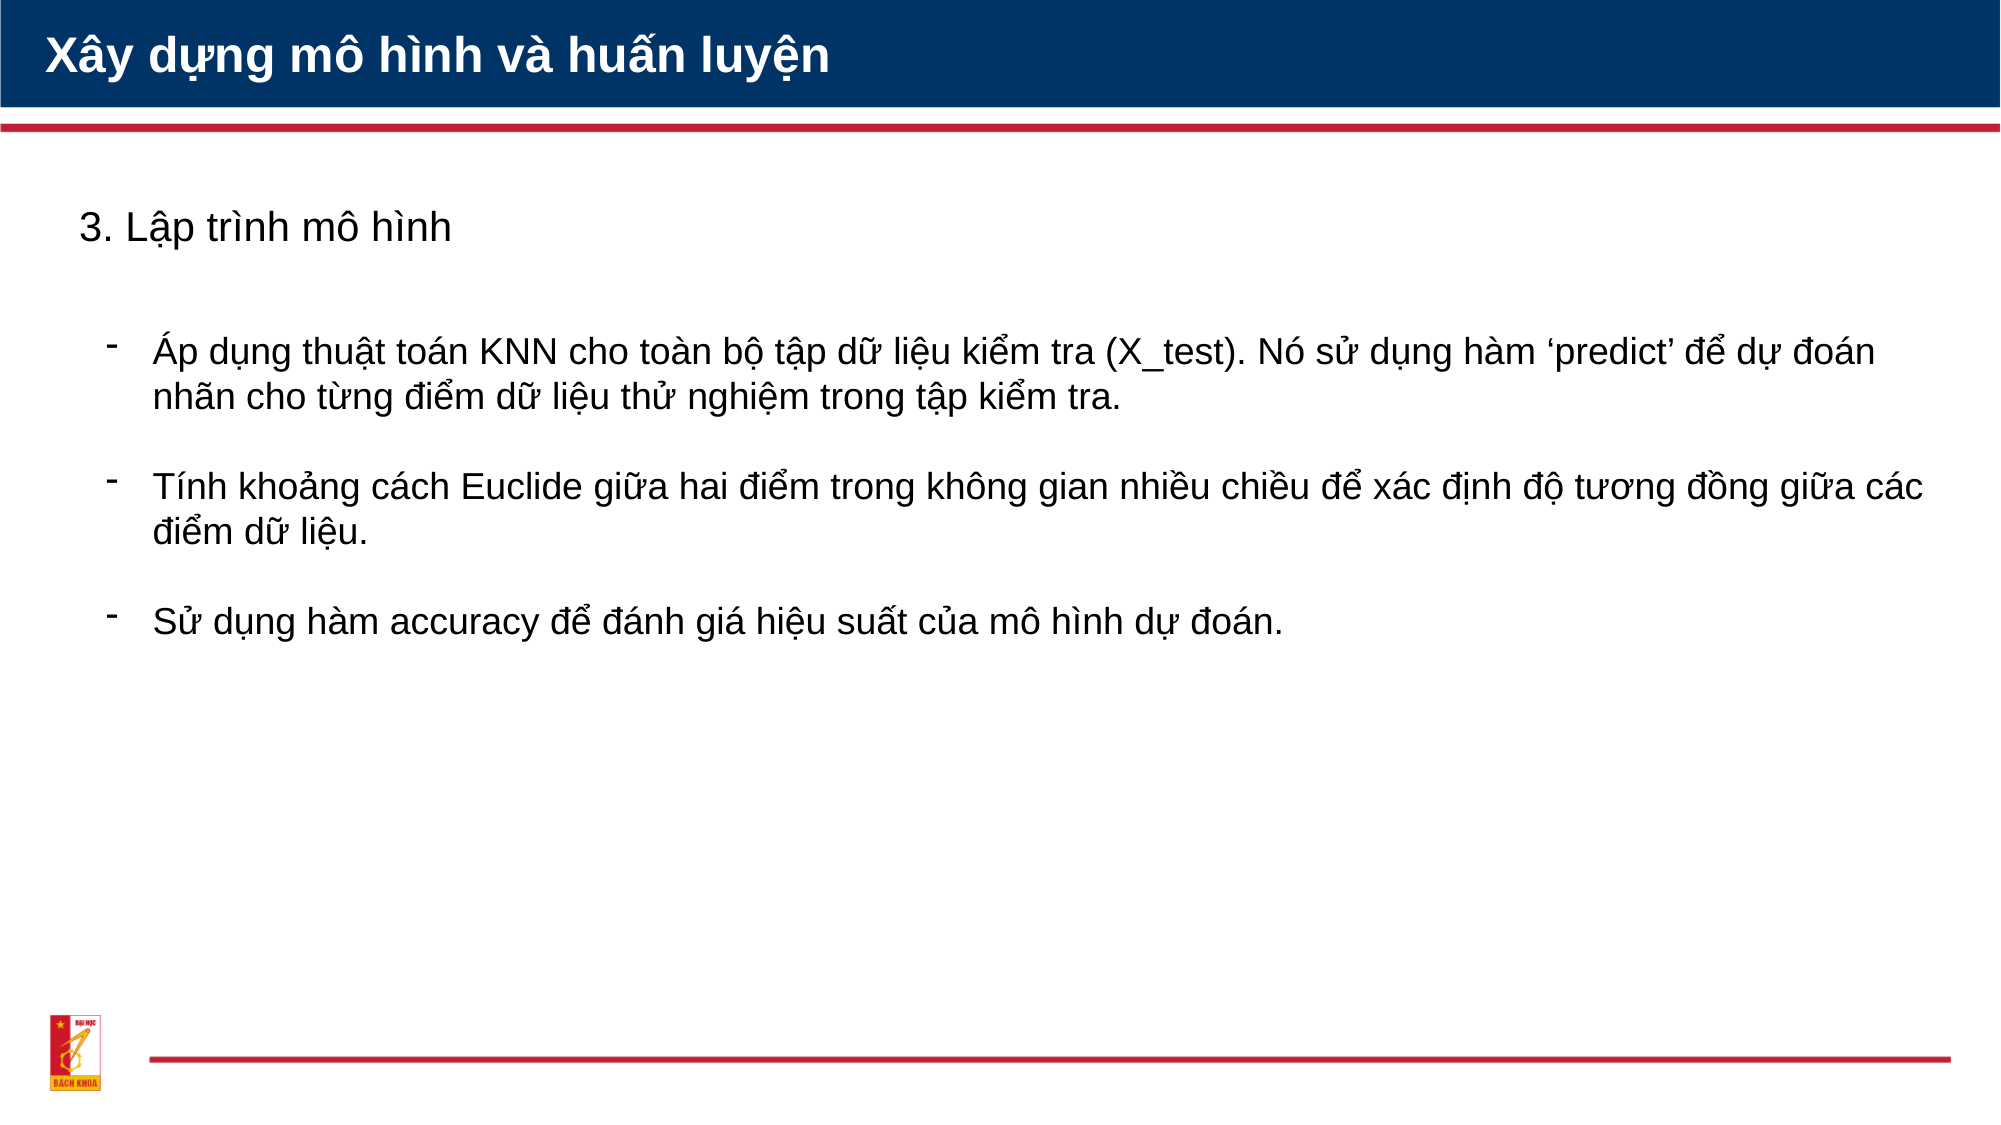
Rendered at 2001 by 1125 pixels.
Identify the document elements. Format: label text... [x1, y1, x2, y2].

text_box Áp dụng thuật toán KNN cho toàn bộ tập dữ liệu kiểm tra (X_test). Nó sử dụng hàm ‘predict’ để dự đoán nhãn cho từng điểm dữ liệu thử nghiệm trong tập kiểm tra. Tính khoảng cách Euclide giữa hai điểm trong không gian nhiều chiều để xác định độ tương đồng giữa các điểm dữ liệu. Sử dụng hàm accuracy để đánh giá hiệu suất của mô hình dự đoán. [91, 319, 1971, 694]
text_box 3. Lập trình mô hình [64, 192, 1065, 258]
picture [0, 0, 2001, 1125]
text_box Xây dựng mô hình và huấn luyện [30, 14, 1031, 90]
